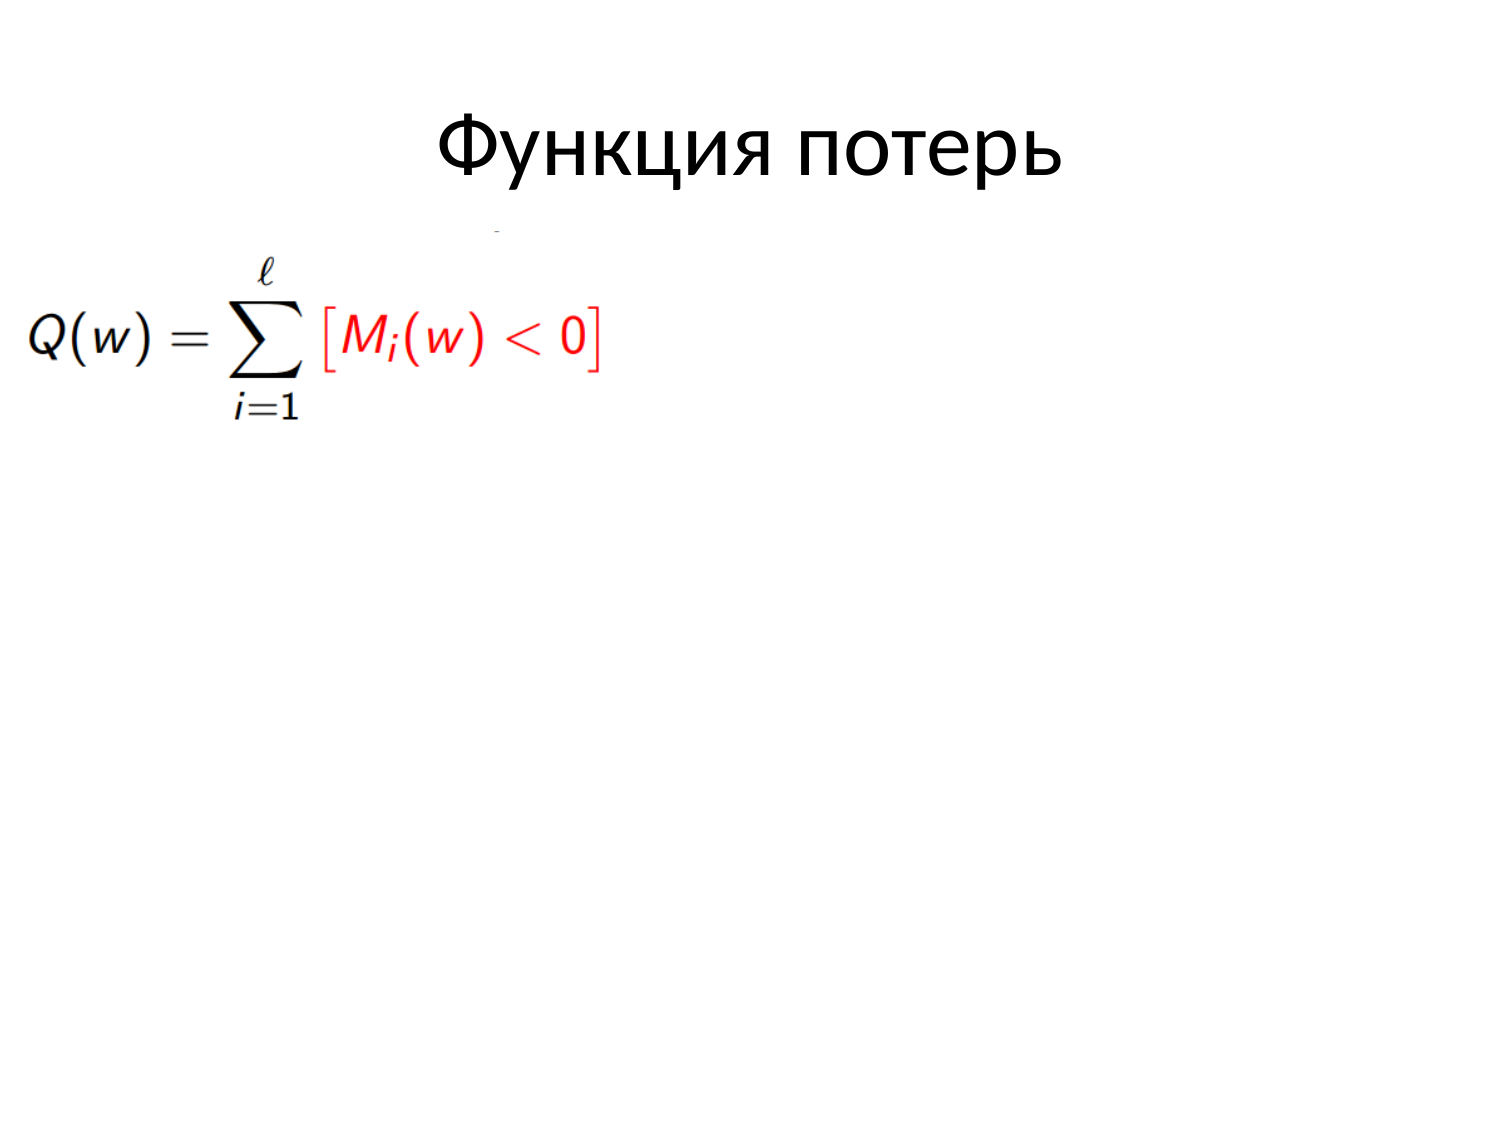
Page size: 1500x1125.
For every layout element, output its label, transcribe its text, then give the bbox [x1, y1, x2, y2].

picture [17, 231, 645, 447]
title Функция потерь [75, 45, 1425, 233]
